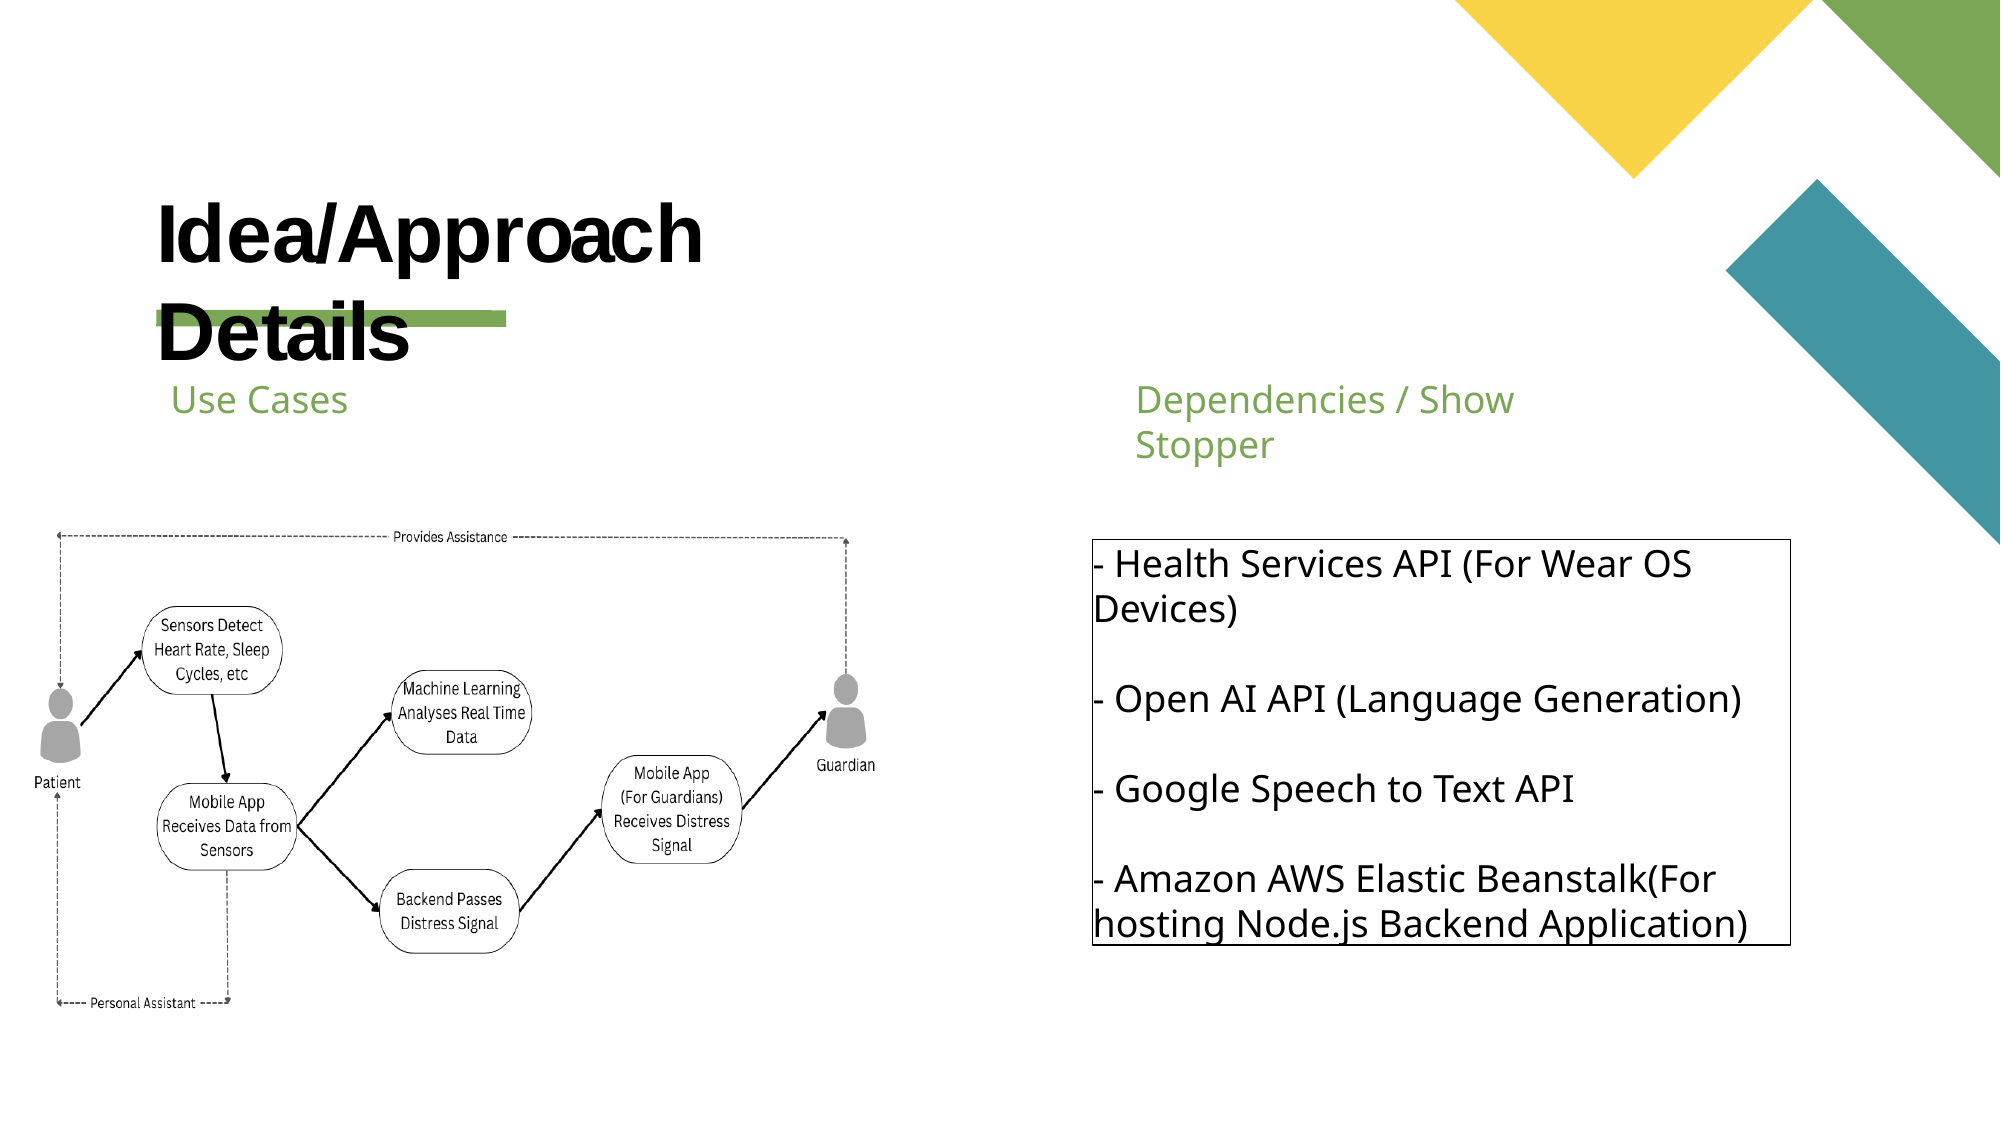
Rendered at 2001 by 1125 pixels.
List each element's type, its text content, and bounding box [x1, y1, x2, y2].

text_box Dependencies / Show Stopper [1133, 374, 1449, 467]
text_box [1454, 0, 2000, 546]
text_box - Health Services API (For Wear OS Devices) - Open AI API (Language Generation) - Google Speech to Text API - Amazon AWS Elastic Beanstalk(For hosting Node.js Backend Application) [1092, 539, 1791, 945]
title Idea/Approach Details [154, 177, 954, 378]
picture [2, 435, 953, 1125]
text_box Use Cases [168, 374, 669, 422]
